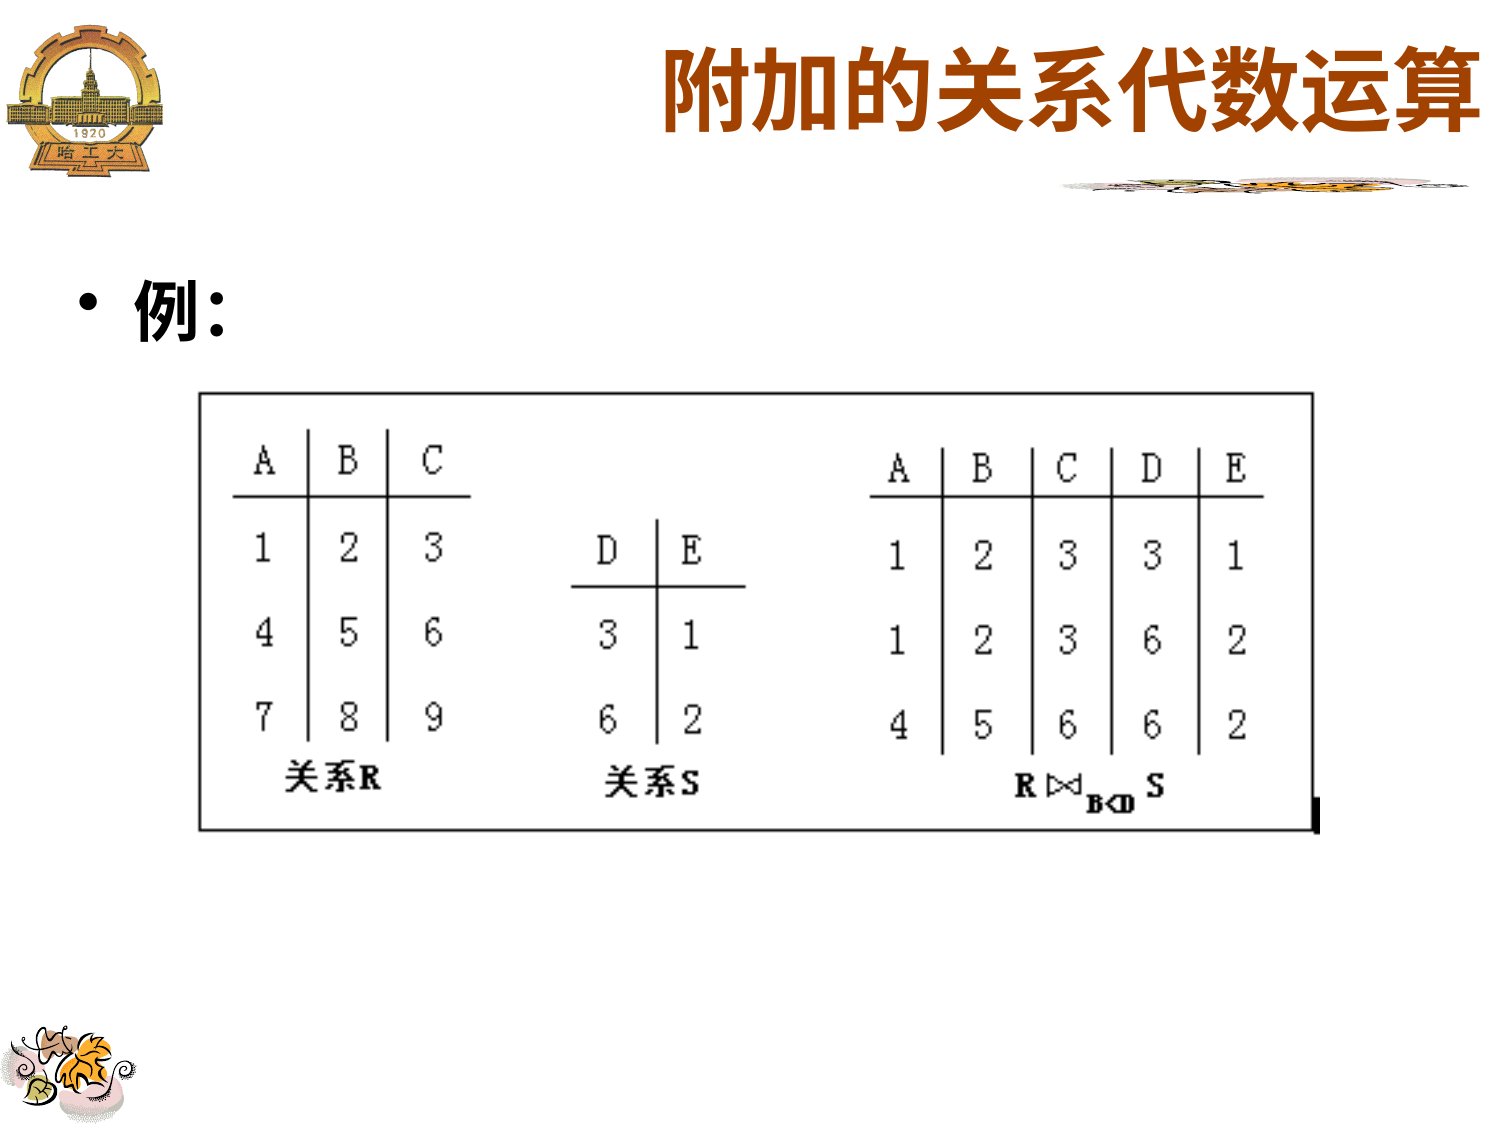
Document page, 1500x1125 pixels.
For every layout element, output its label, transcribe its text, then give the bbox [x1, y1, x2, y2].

list 例： [62, 262, 1413, 469]
picture [194, 385, 1320, 843]
picture [0, 24, 175, 182]
title 附加的关系代数运算 [162, 0, 1500, 176]
